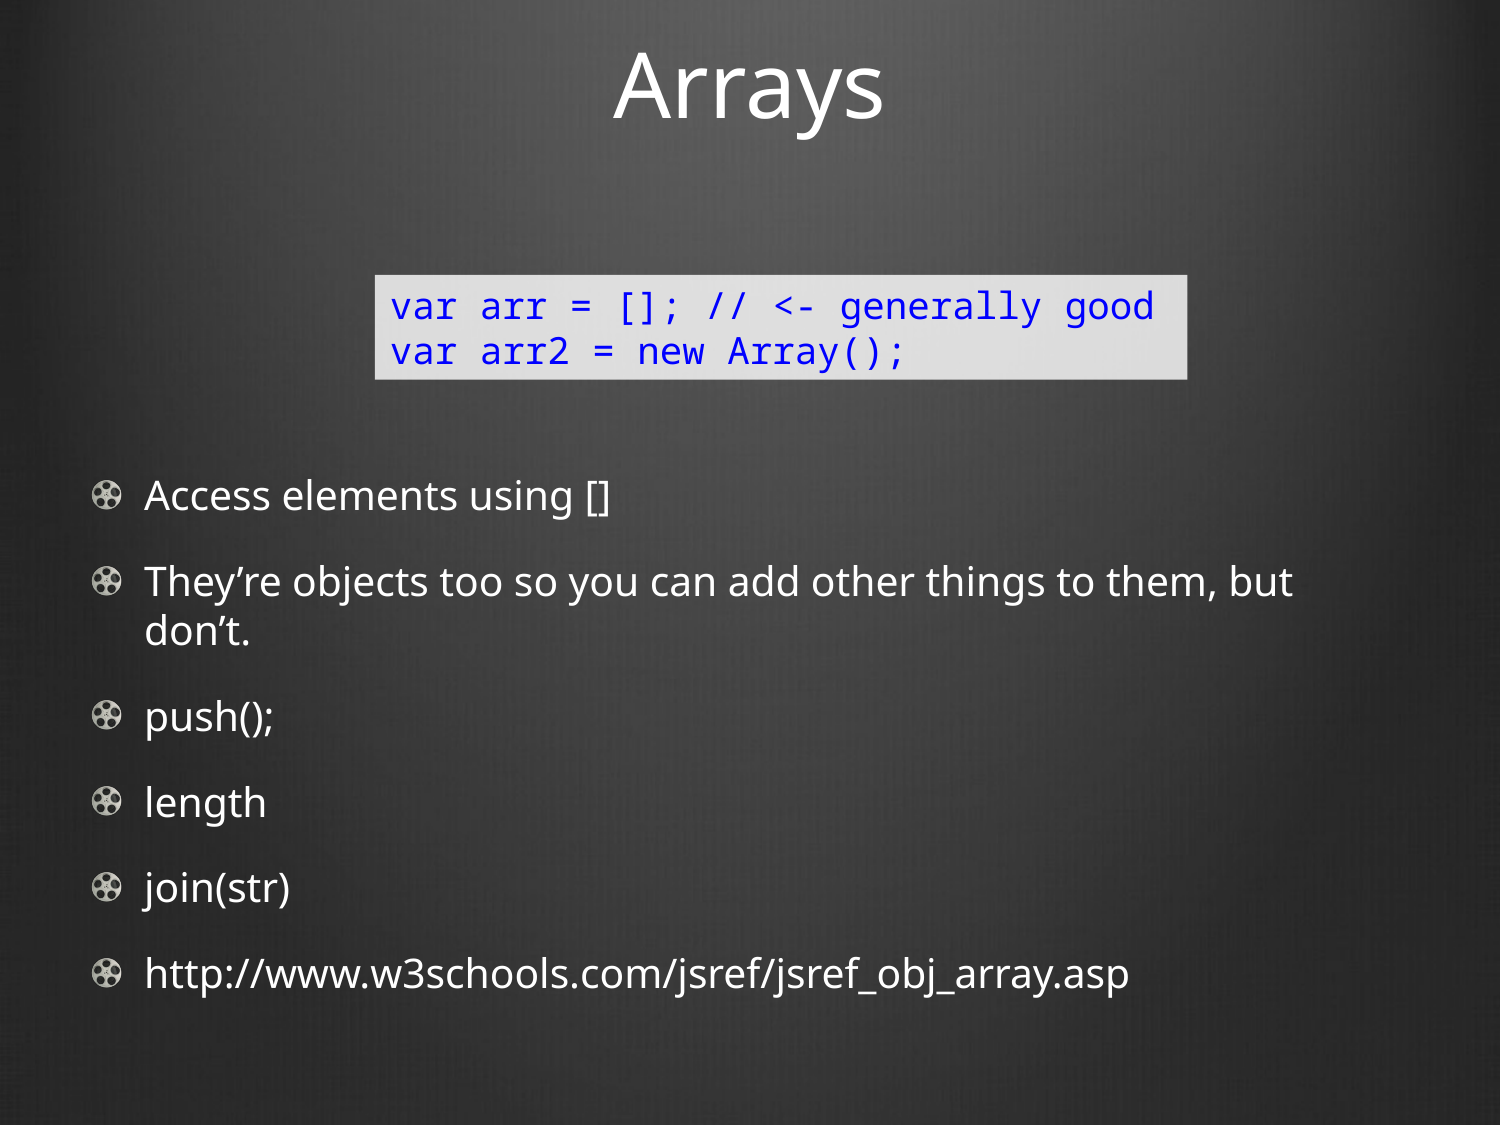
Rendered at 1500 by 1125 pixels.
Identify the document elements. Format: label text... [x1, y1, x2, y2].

text_box var arr = []; // <- generally good var arr2 = new Array(); [374, 274, 1188, 380]
picture [90, 870, 123, 903]
title Arrays [112, 19, 1388, 255]
picture [90, 956, 123, 989]
picture [90, 784, 123, 817]
picture [90, 698, 123, 731]
picture [90, 478, 123, 511]
picture [90, 564, 123, 597]
list Access elements using [] They’re objects too so you can add other things to them, but don’t. push(); length join(str) http://www.w3schools.com/jsref/jsref_obj_array.asp [75, 462, 1425, 1005]
